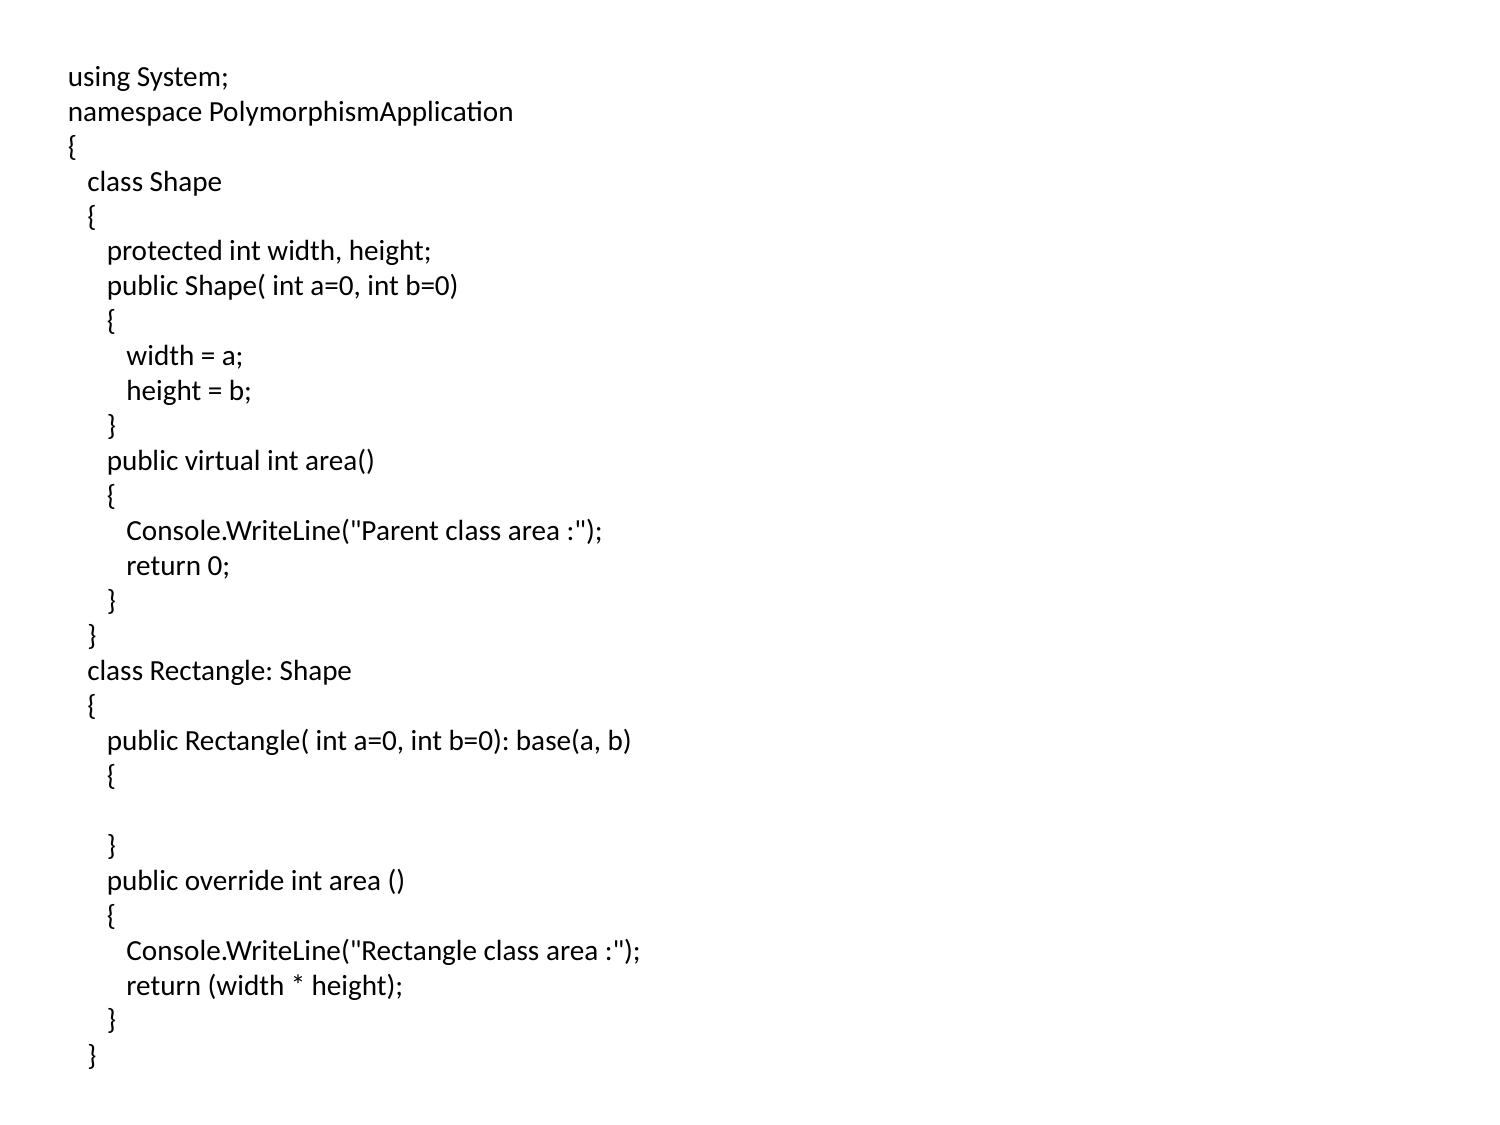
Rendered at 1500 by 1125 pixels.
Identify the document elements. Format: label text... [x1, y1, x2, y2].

text_box using System; namespace PolymorphismApplication { class Shape { protected int width, height; public Shape( int a=0, int b=0) { width = a; height = b; } public virtual int area() { Console.WriteLine("Parent class area :"); return 0; } } class Rectangle: Shape { public Rectangle( int a=0, int b=0): base(a, b) { } public override int area () { Console.WriteLine("Rectangle class area :"); return (width * height); } } [53, 49, 1412, 1114]
